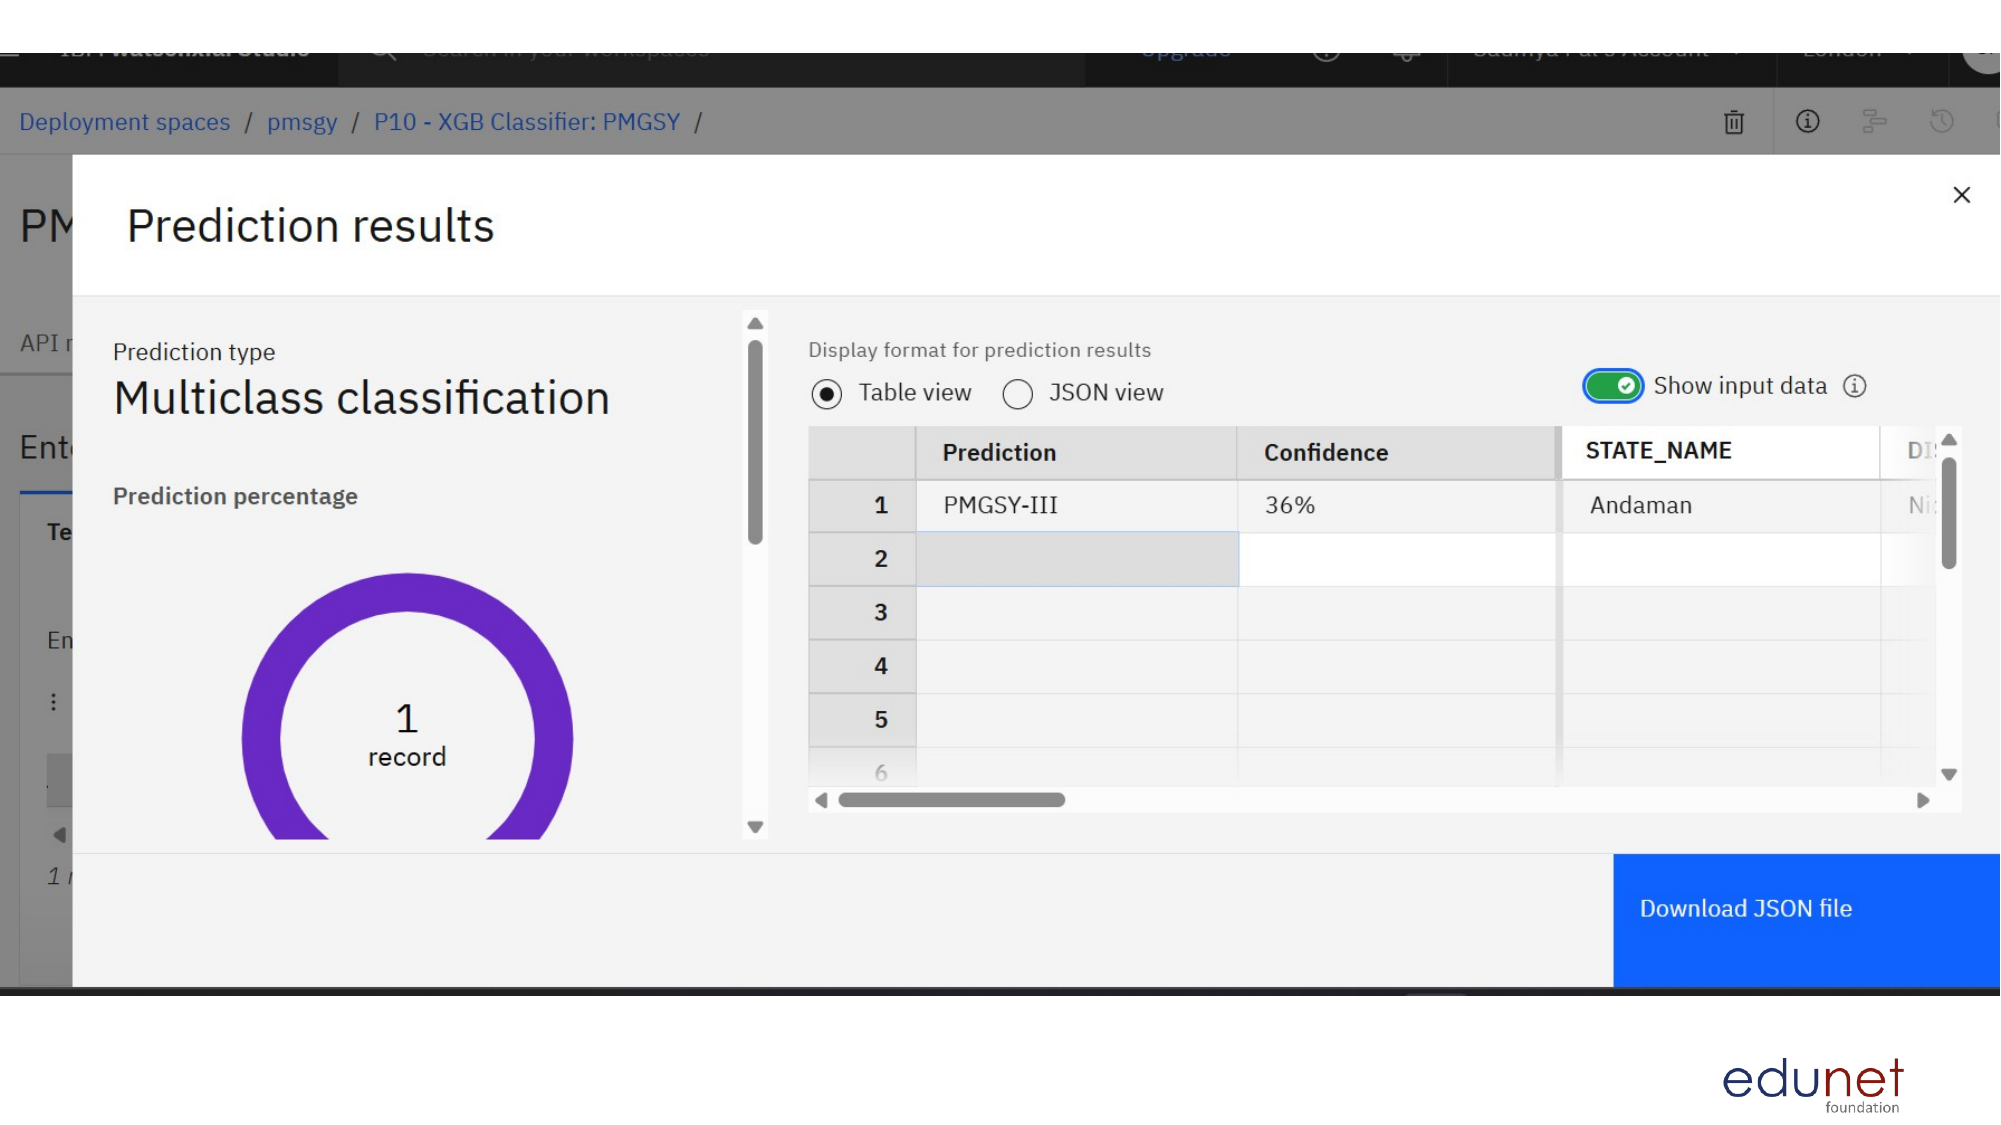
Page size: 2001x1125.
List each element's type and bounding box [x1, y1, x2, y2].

picture [0, 52, 2000, 996]
picture [1723, 1057, 1904, 1113]
